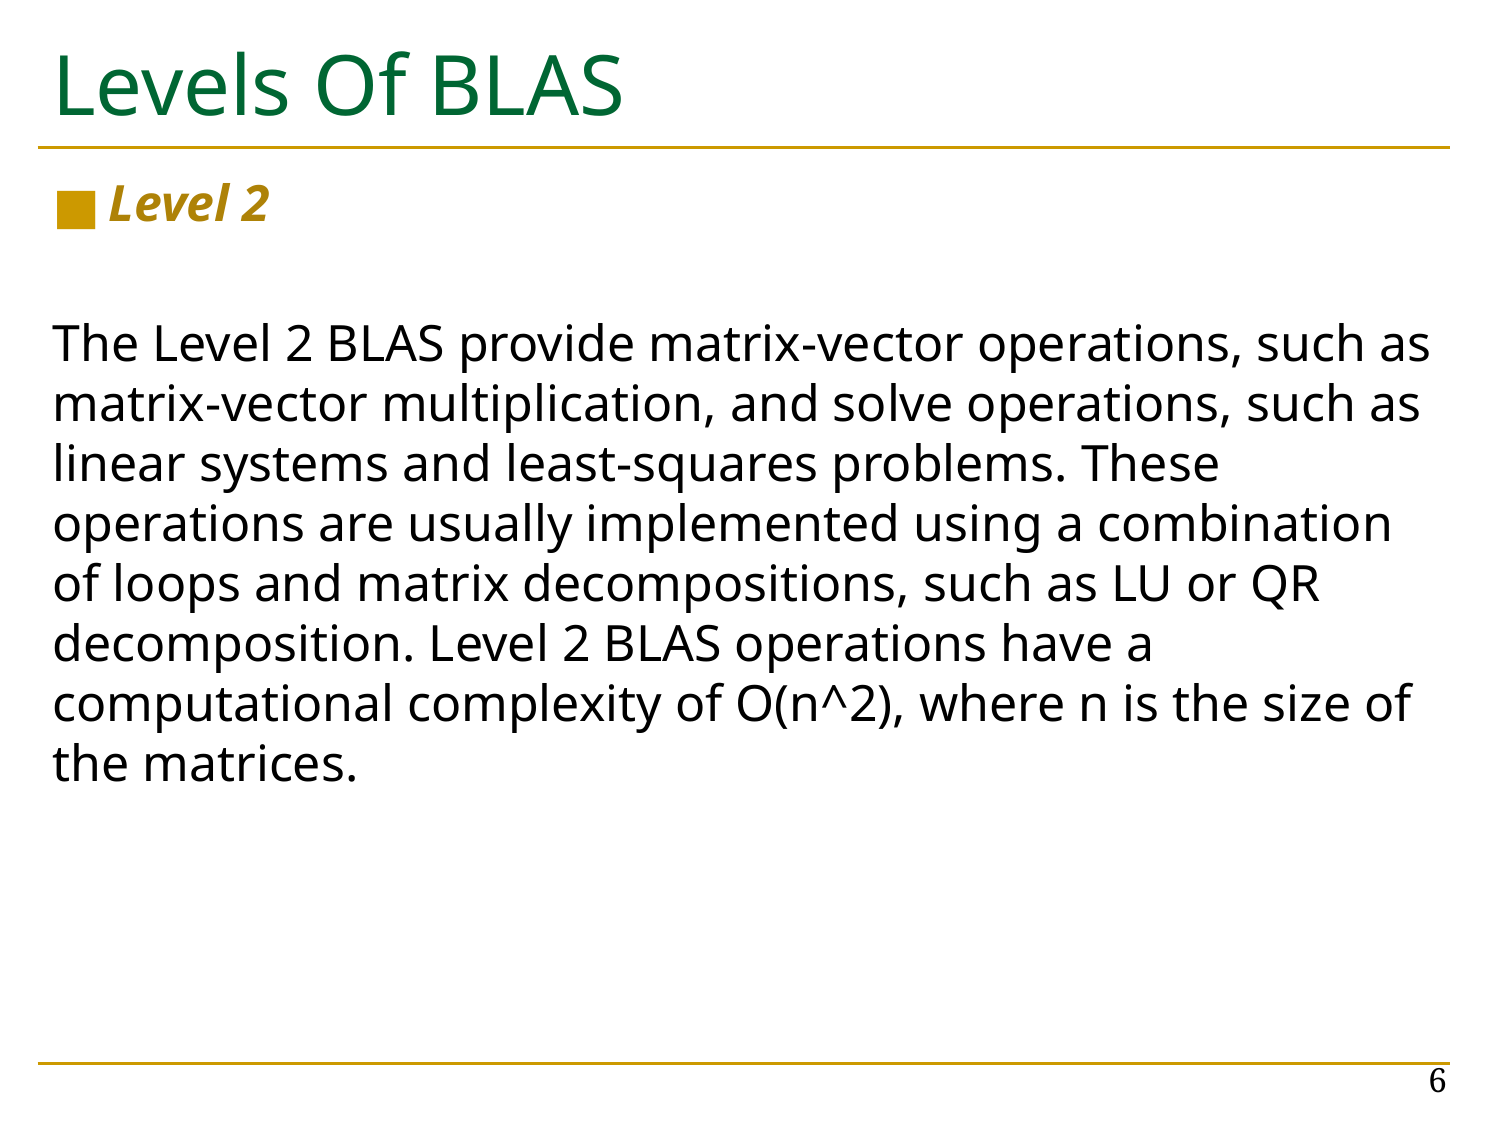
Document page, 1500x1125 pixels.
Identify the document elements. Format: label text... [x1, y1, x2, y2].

title Levels Of BLAS [37, 24, 1450, 163]
list Level 2 The Level 2 BLAS provide matrix-vector operations, such as matrix-vector multiplication, and solve operations, such as linear systems and least-squares problems. These operations are usually implemented using a combination of loops and matrix decompositions, such as LU or QR decomposition. Level 2 BLAS operations have a computational complexity of O(n^2), where n is the size of the matrices. [37, 163, 1450, 1016]
slide_number ‹#› [1111, 1036, 1462, 1112]
